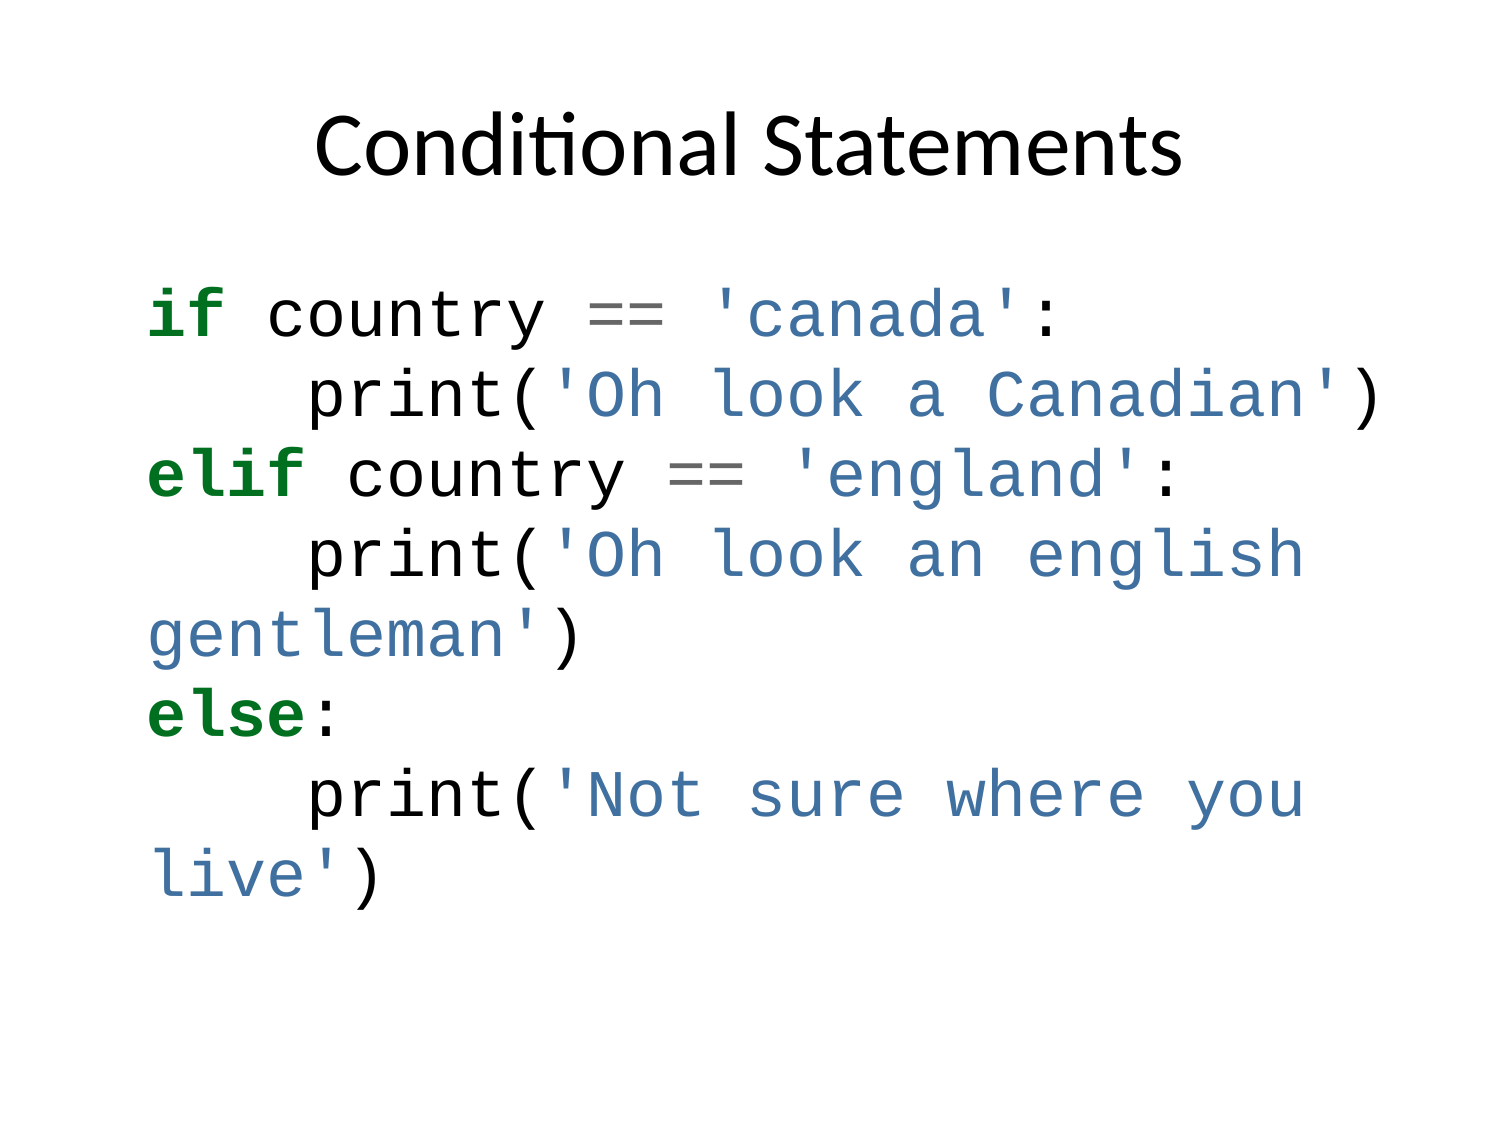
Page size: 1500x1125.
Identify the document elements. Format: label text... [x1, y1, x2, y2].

list if country == 'canada': print('Oh look a Canadian') elif country == 'england': print('Oh look an english gentleman') else: print('Not sure where you live') [75, 262, 1425, 1005]
title Conditional Statements [75, 45, 1425, 233]
